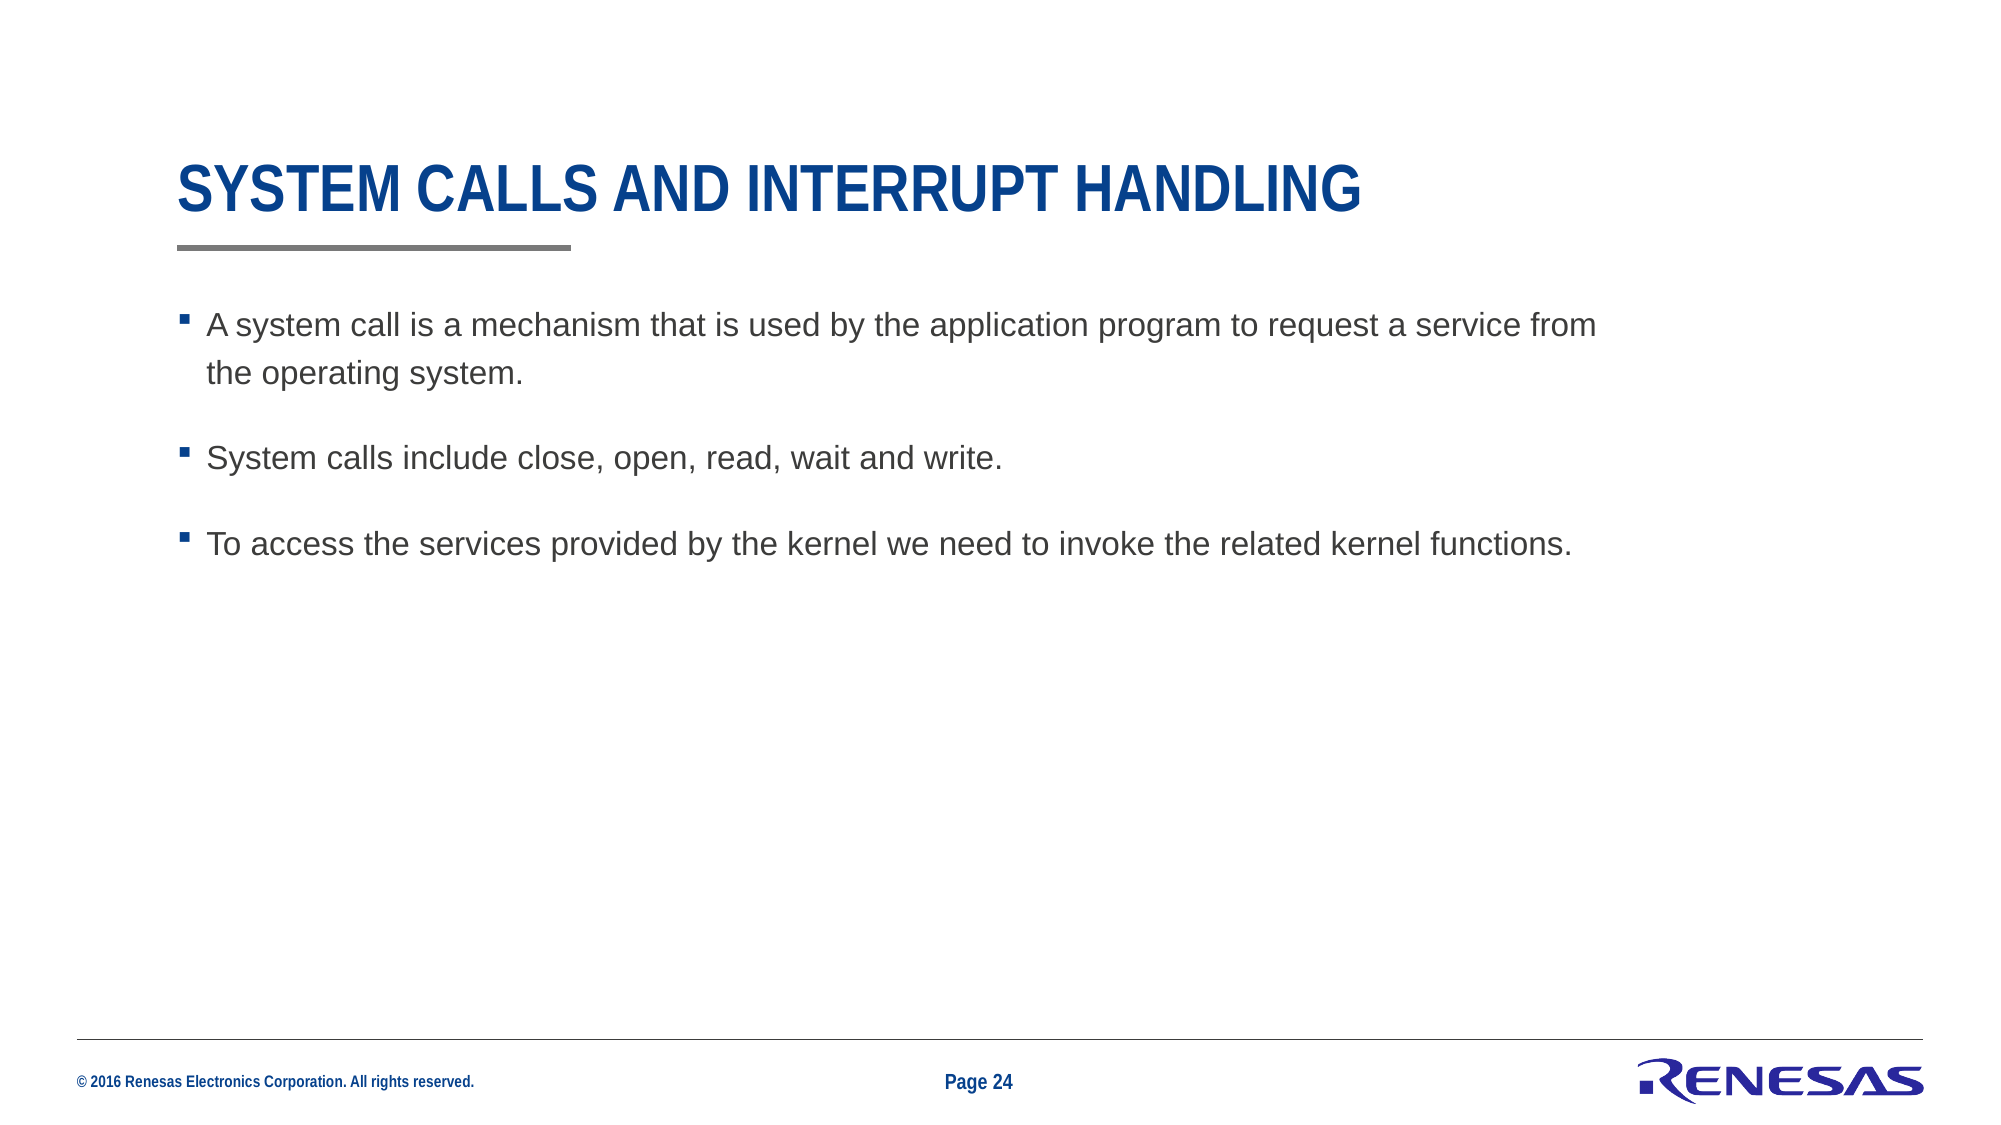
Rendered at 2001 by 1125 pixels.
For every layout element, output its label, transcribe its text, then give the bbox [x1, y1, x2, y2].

title System Calls and Interrupt Handling [177, 153, 1575, 227]
slide_number Page 24 [944, 1068, 1056, 1095]
picture [1635, 1056, 1927, 1106]
list A system call is a mechanism that is used by the application program to request a service from the operating system. System calls include close, open, read, wait and write. To access the services provided by the kernel we need to invoke the related kernel functions. [177, 295, 1654, 652]
